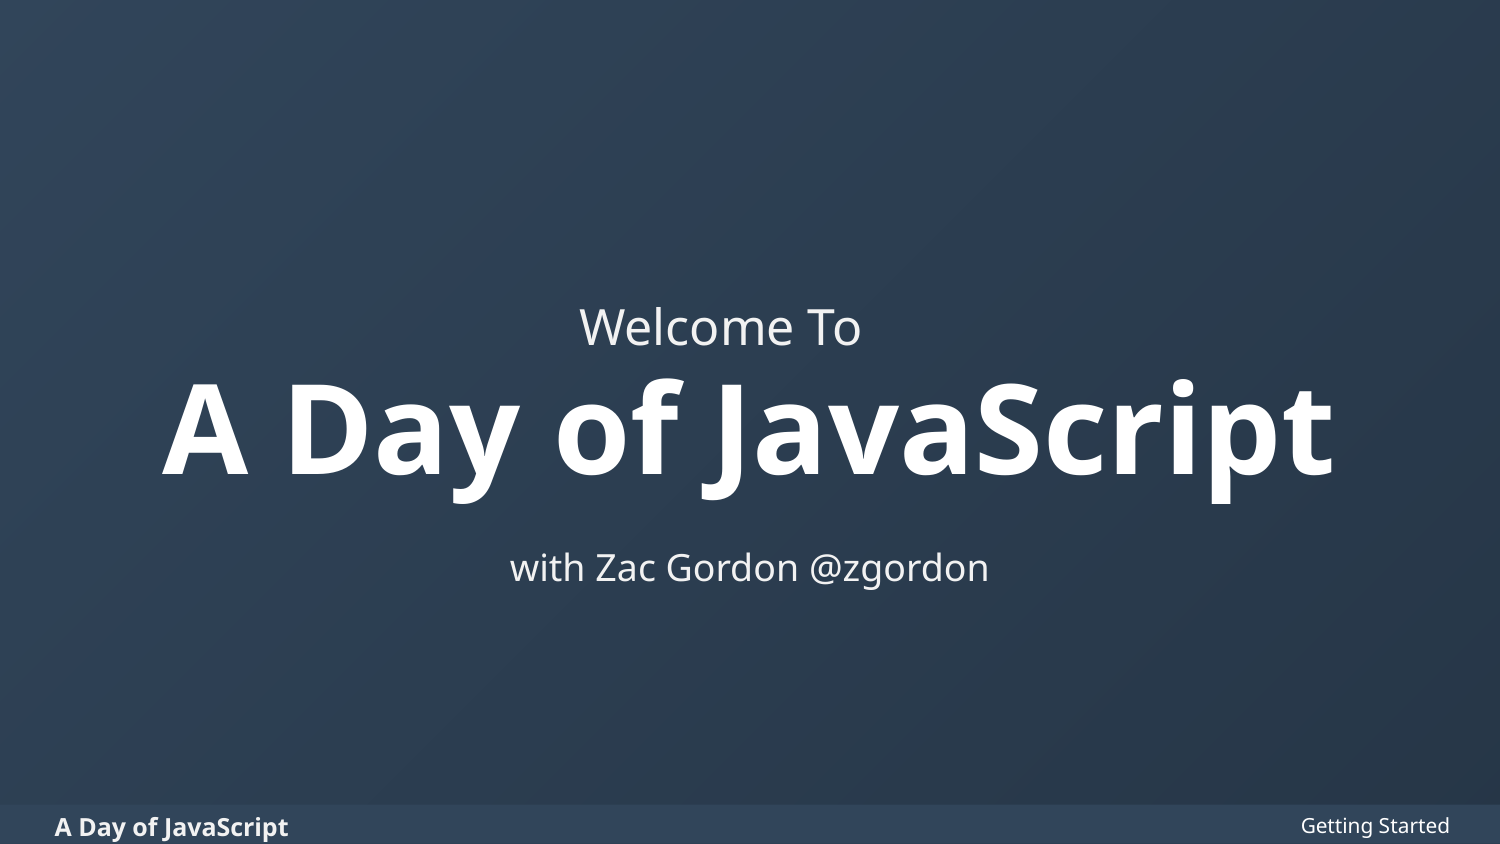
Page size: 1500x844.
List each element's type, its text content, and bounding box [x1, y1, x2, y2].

title A Day of JavaScript [112, 334, 1388, 516]
text_box Welcome To [548, 282, 894, 387]
text_box with Zac Gordon @zgordon [494, 536, 1005, 597]
list Getting Started [750, 804, 1450, 844]
